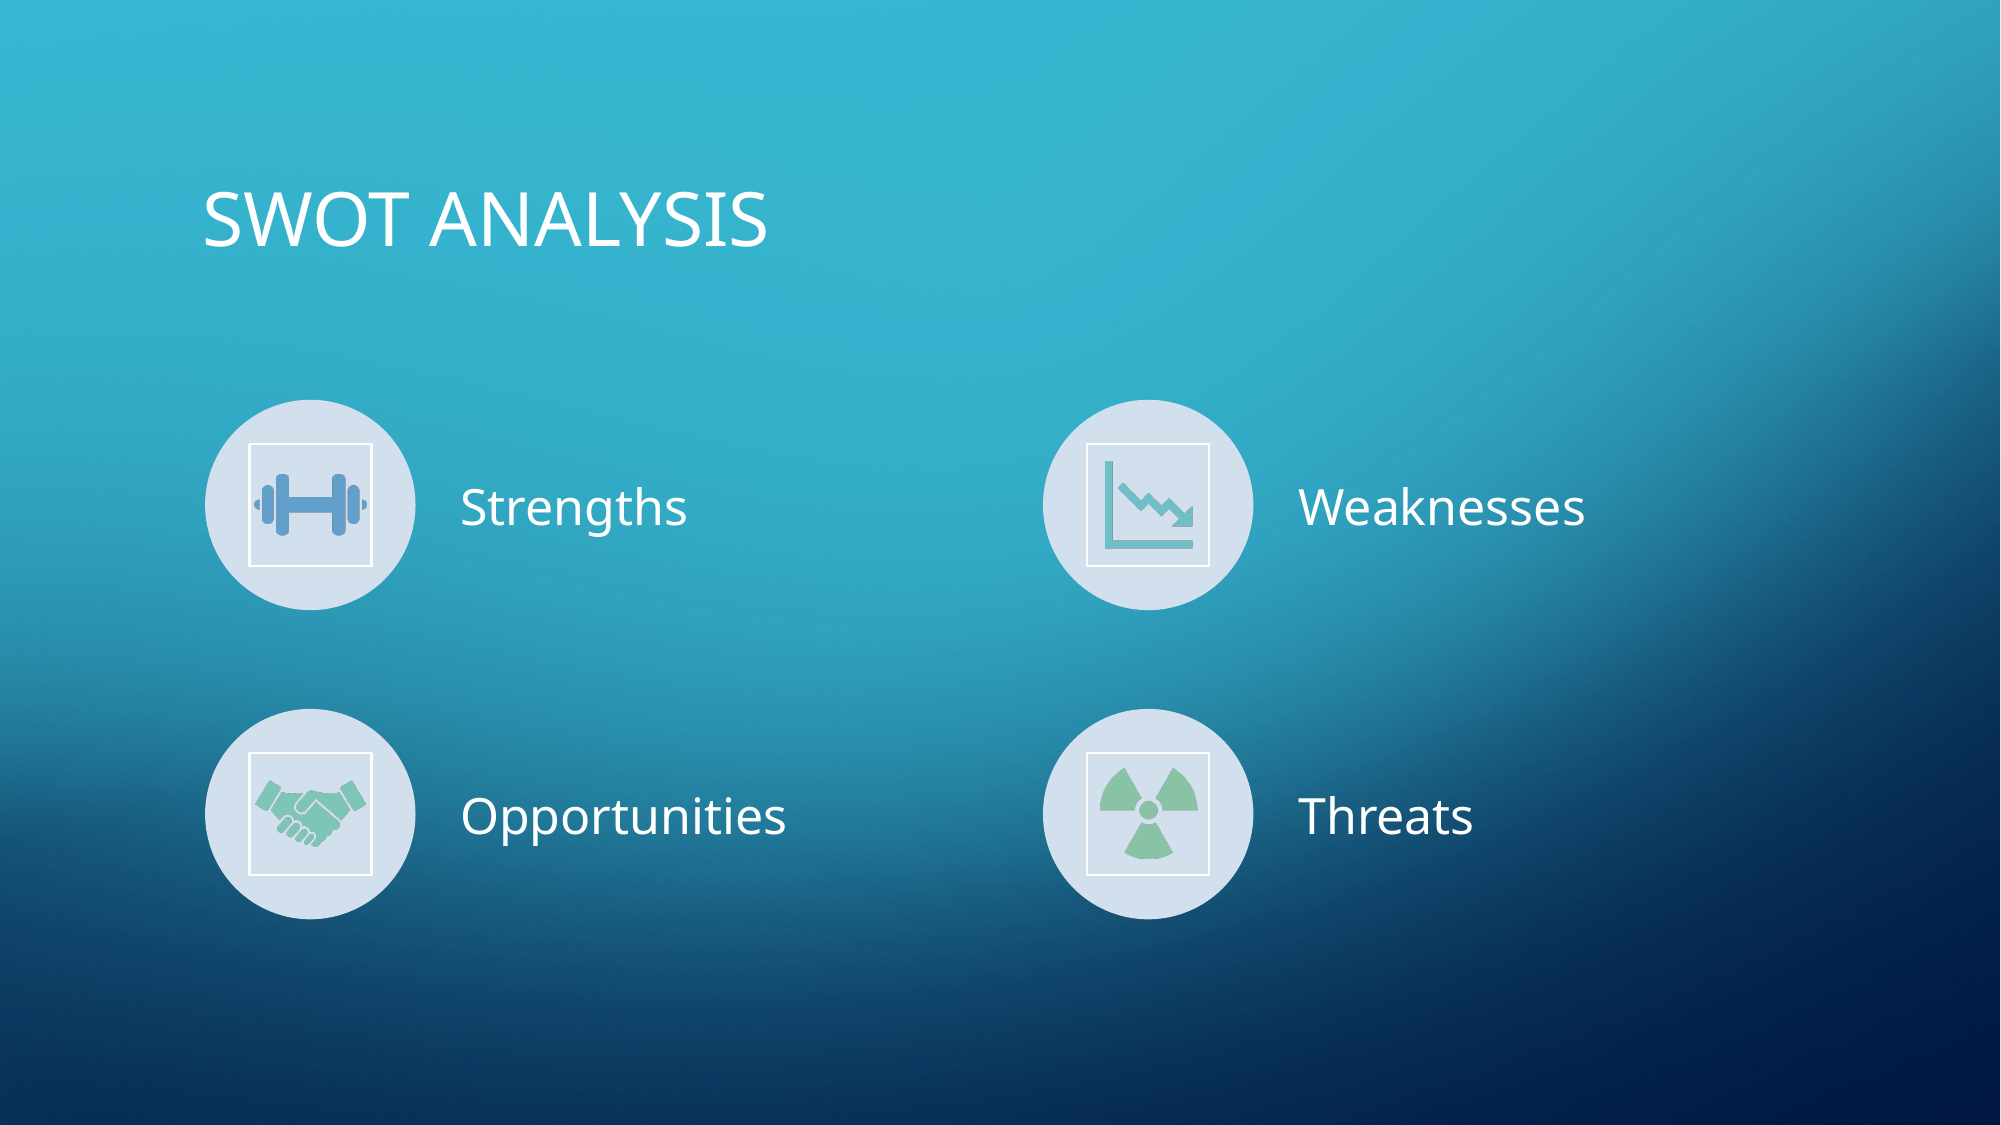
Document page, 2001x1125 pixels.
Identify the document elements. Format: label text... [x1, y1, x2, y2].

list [186, 368, 1813, 951]
text_box [0, 0, 2000, 1125]
title Swot analysis [187, 101, 1813, 344]
